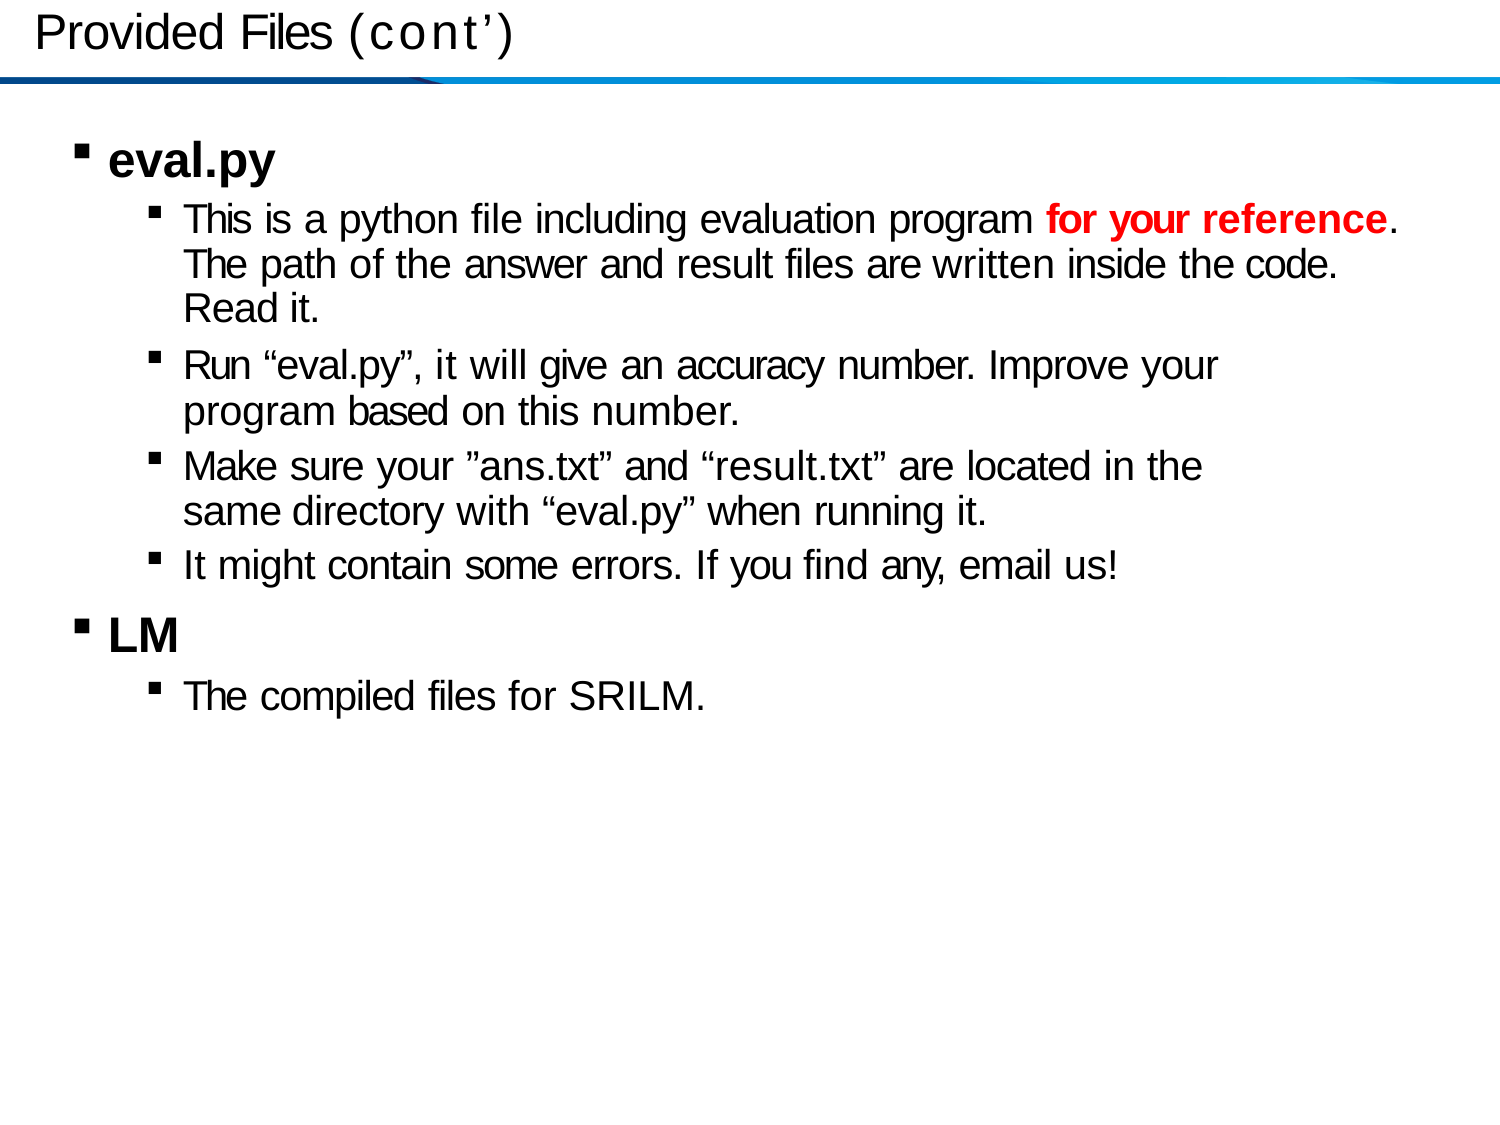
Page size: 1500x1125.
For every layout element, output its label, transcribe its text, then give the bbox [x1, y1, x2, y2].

title Provided Files (cont’) [29, 0, 800, 188]
picture [0, 77, 29, 84]
text_box eval.py This is a python file including evaluation program for your reference. The path of the answer and result files are written inside the code. Read it. Run “eval.py”, it will give an accuracy number. Improve your program based on this number. Make sure your ”ans.txt” and “result.txt” are located in the same directory with “eval.py” when running it. It might contain some errors. If you find any, email us! LM The compiled files for SRILM. [68, 117, 1405, 719]
